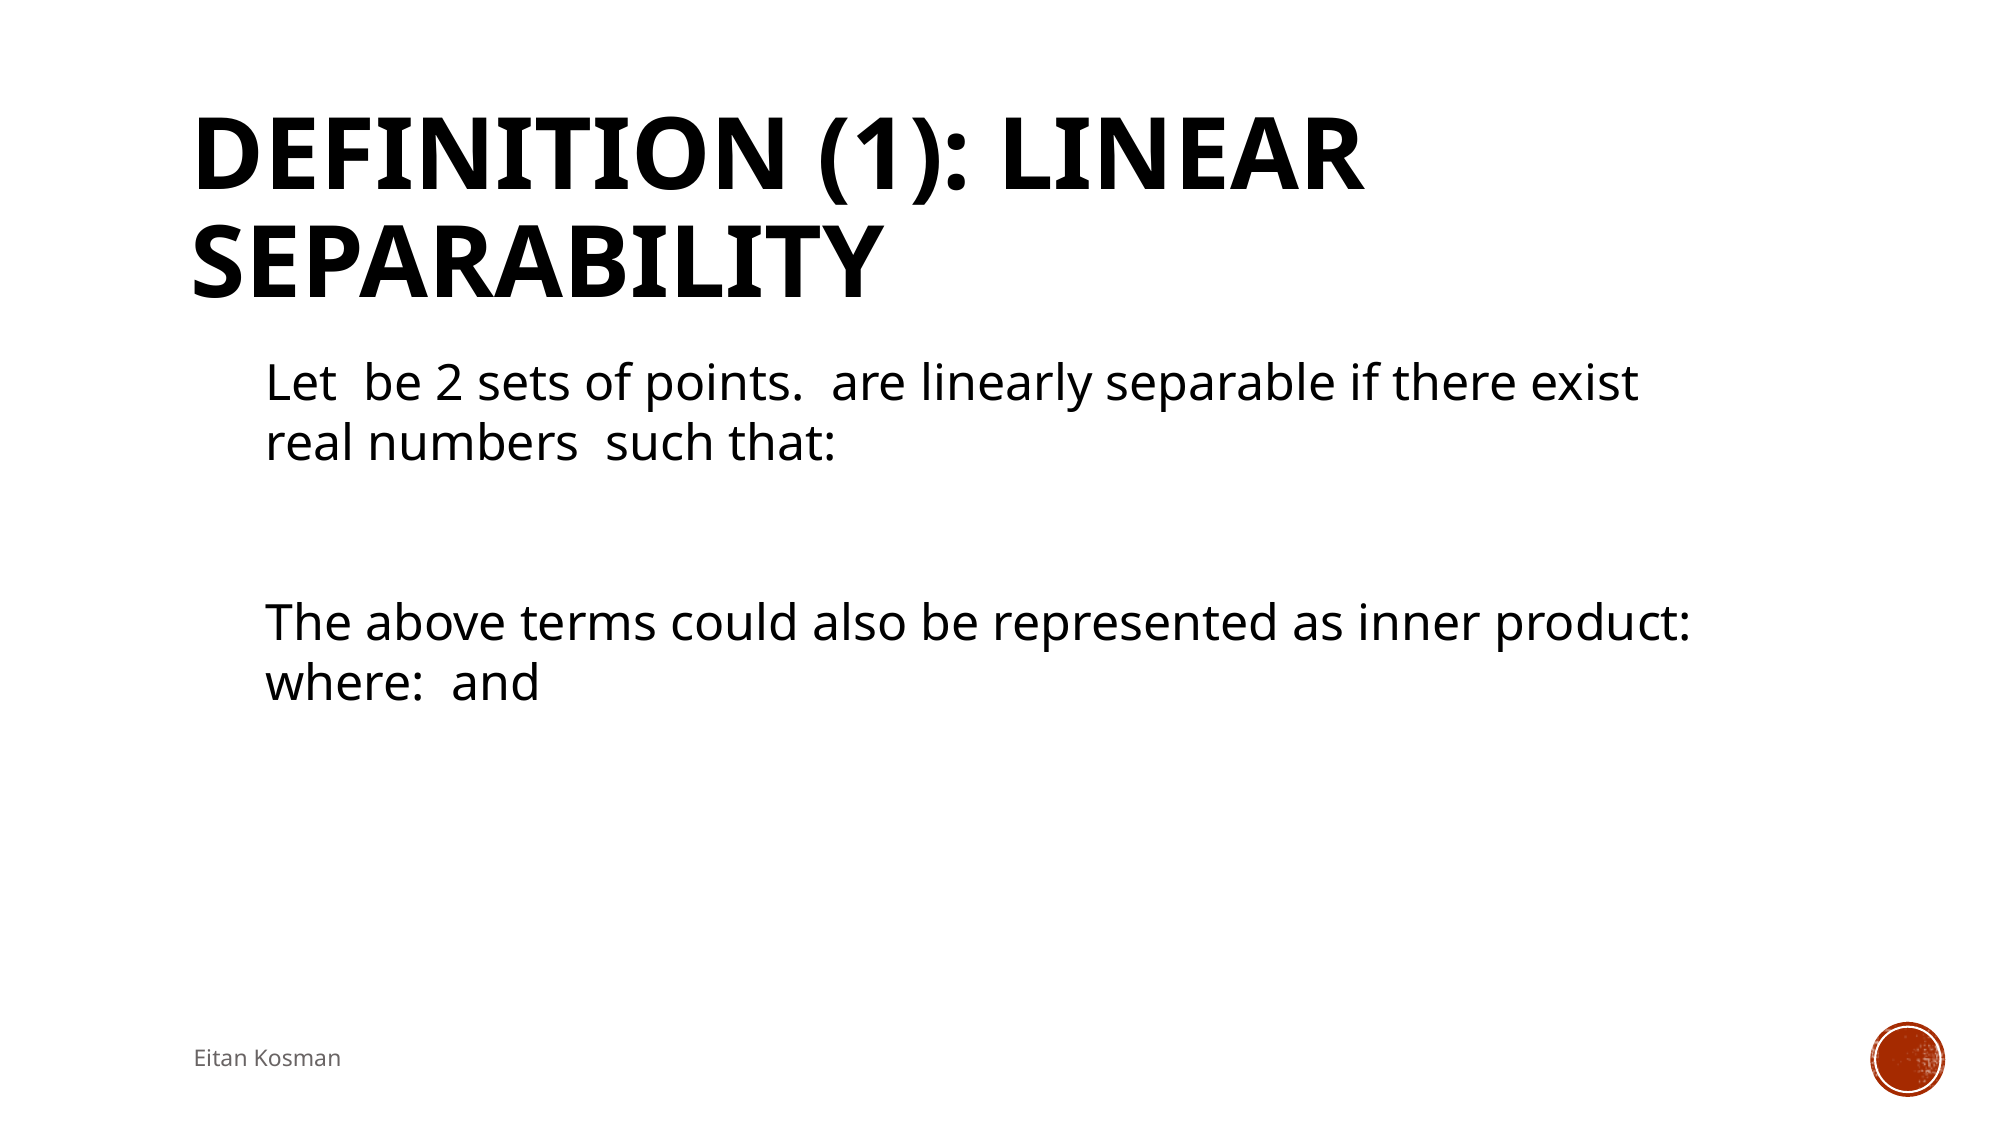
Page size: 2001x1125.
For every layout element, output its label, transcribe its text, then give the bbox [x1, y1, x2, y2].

footer Eitan Kosman [178, 1028, 1217, 1089]
title Definition (1): Linear Separability [175, 79, 1826, 344]
